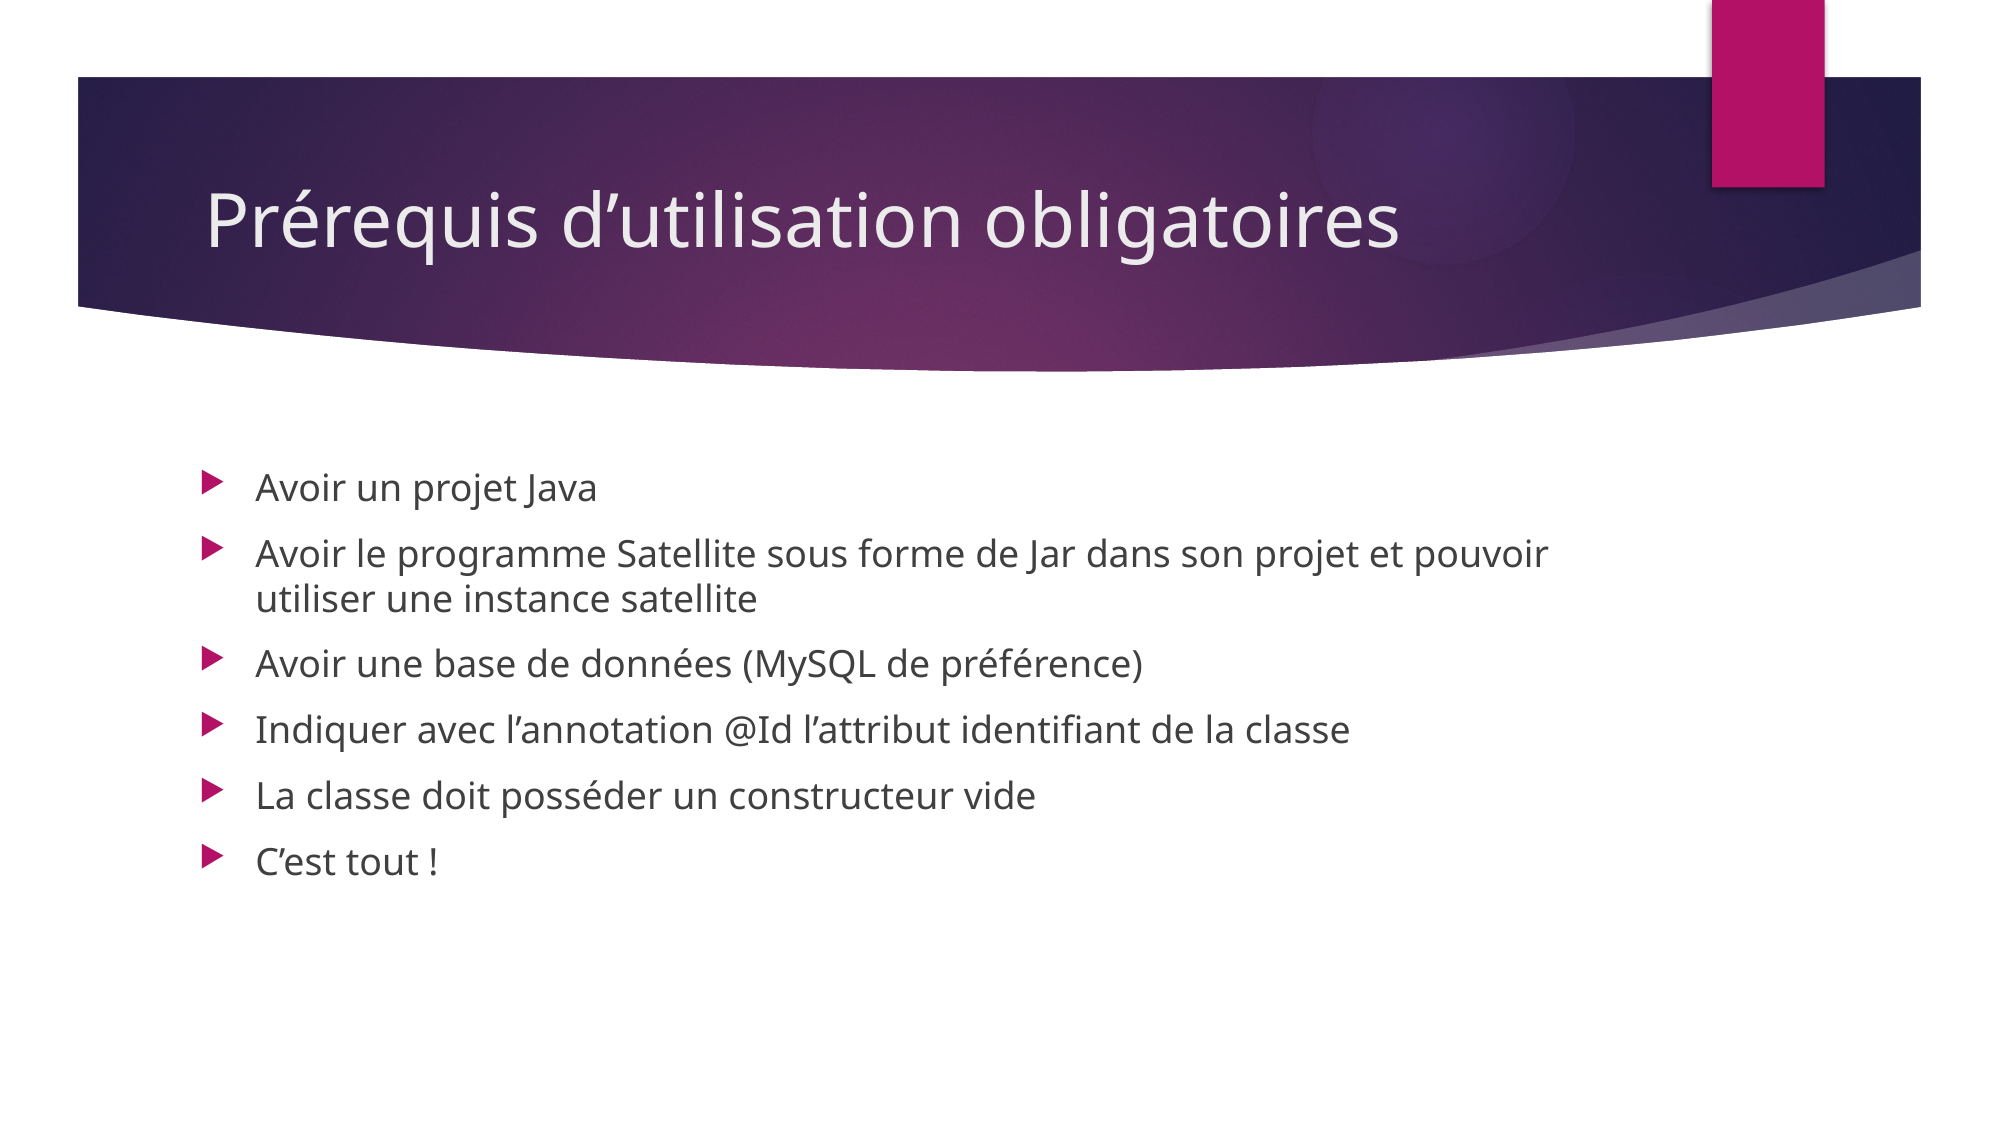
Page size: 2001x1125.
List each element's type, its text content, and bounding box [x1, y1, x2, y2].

list Avoir un projet Java Avoir le programme Satellite sous forme de Jar dans son projet et pouvoir utiliser une instance satellite Avoir une base de données (MySQL de préférence) Indiquer avec l’annotation @Id l’attribut identifiant de la classe La classe doit posséder un constructeur vide C’est tout ! [184, 456, 1632, 1017]
title Prérequis d’utilisation obligatoires [189, 159, 1627, 276]
